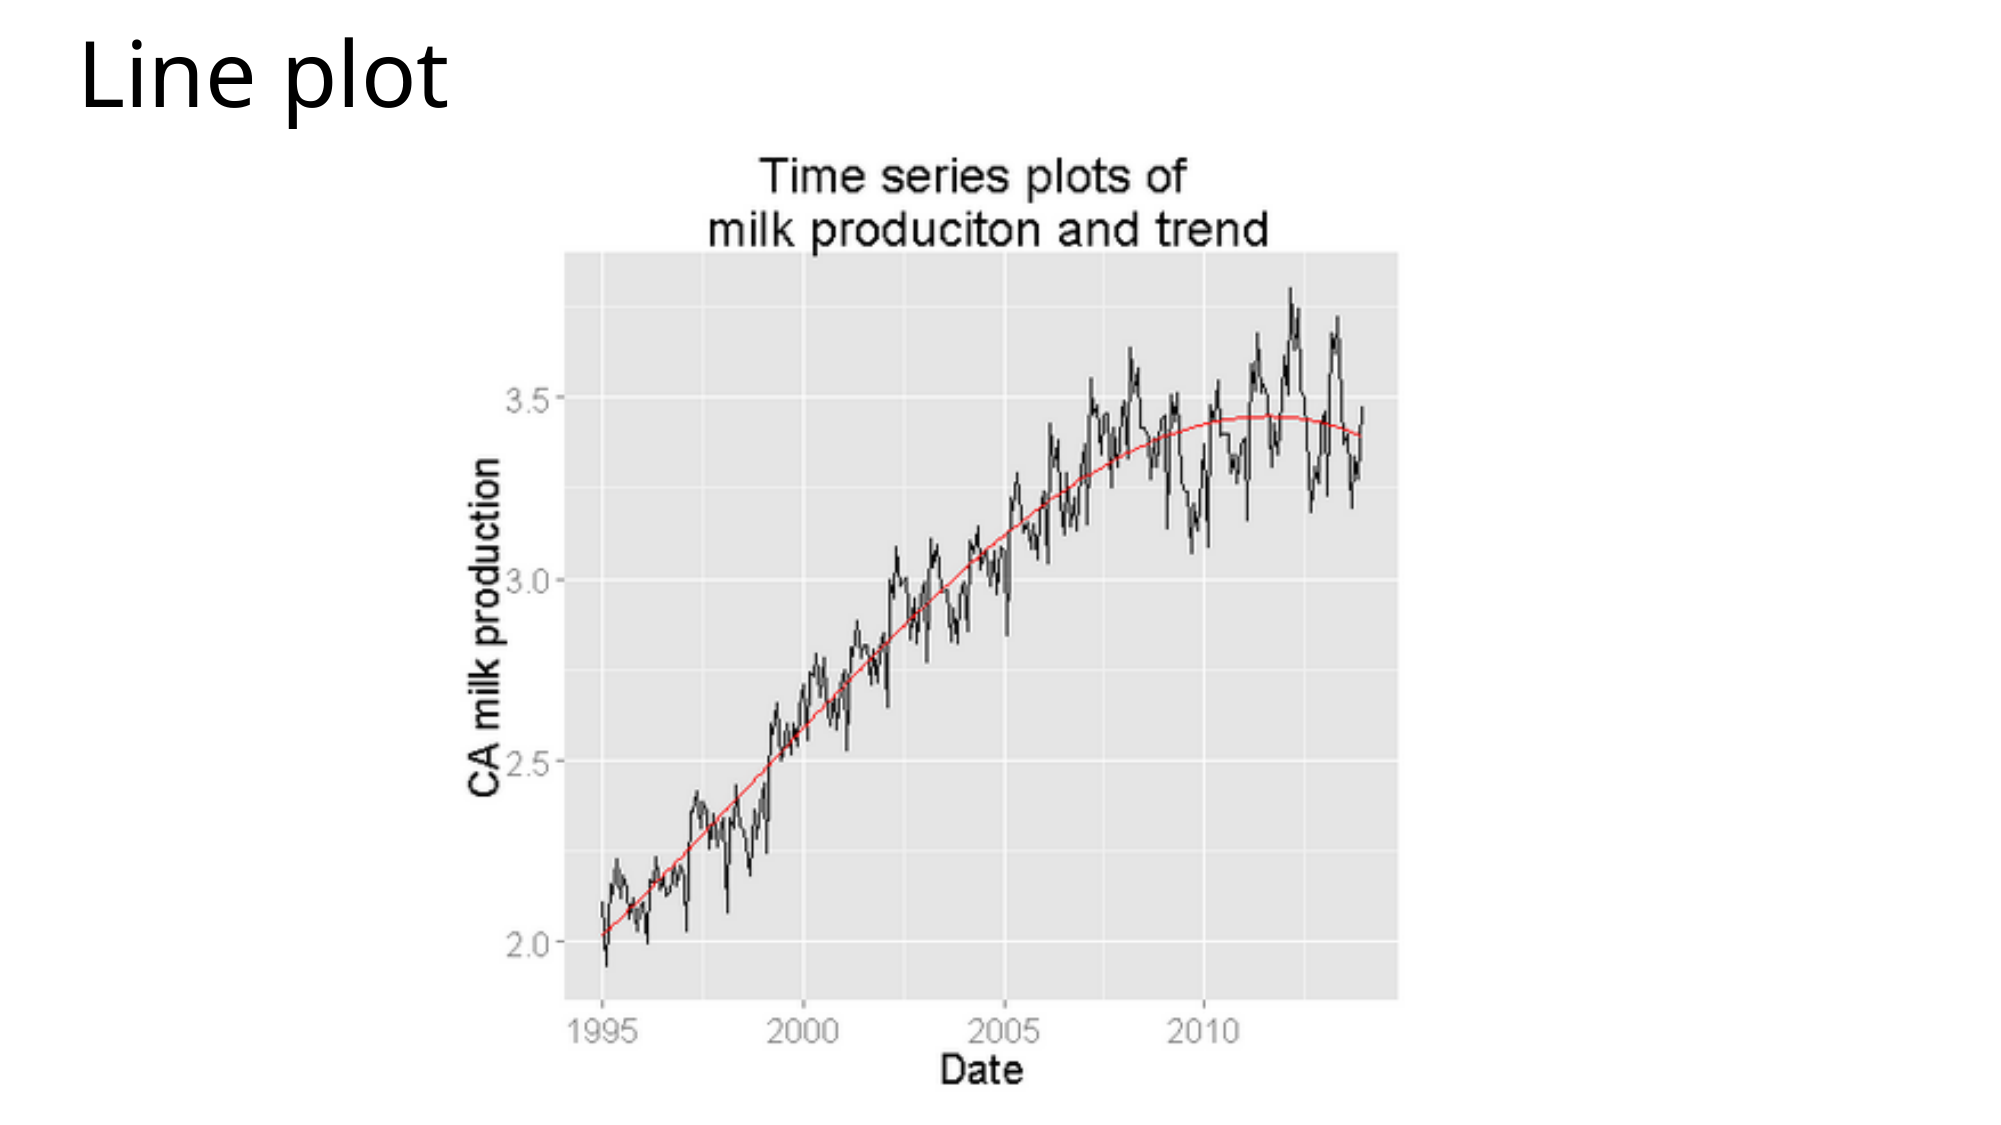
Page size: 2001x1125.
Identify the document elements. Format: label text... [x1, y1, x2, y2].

title Line plot [62, 29, 1953, 205]
picture [444, 149, 1426, 1103]
